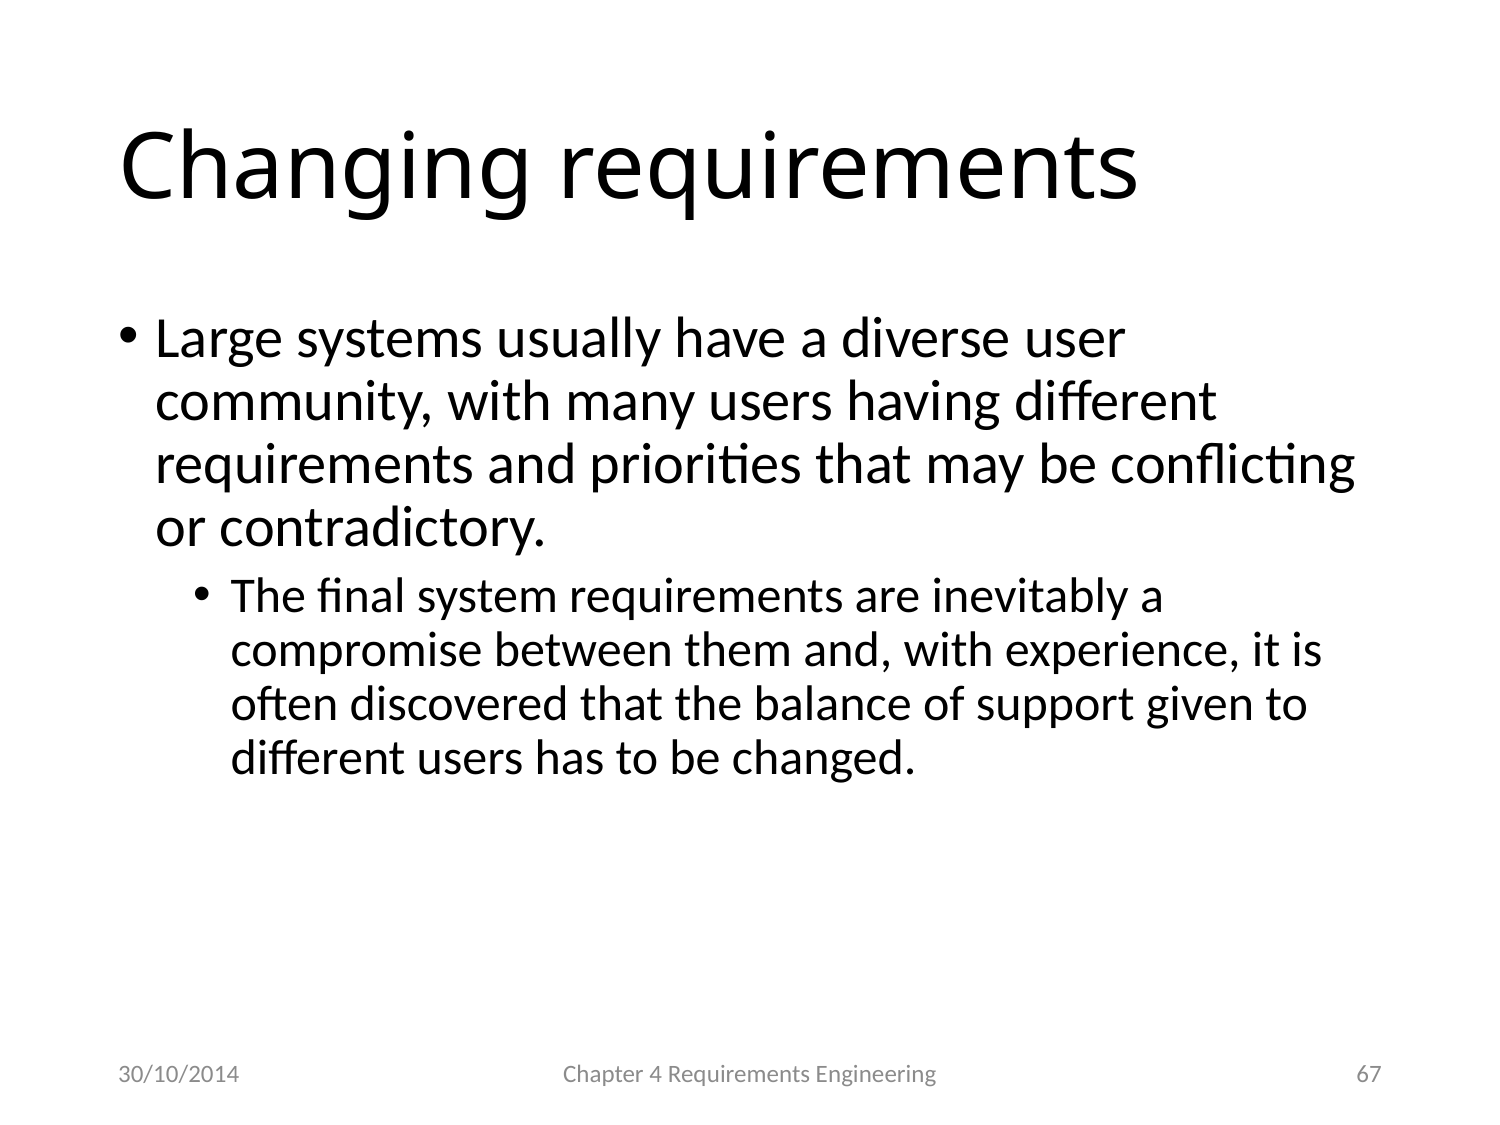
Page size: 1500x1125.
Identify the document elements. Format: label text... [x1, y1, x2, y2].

footer Chapter 4 Requirements Engineering [496, 1042, 1004, 1103]
list Large systems usually have a diverse user community, with many users having different requirements and priorities that may be conflicting or contradictory. The final system requirements are inevitably a compromise between them and, with experience, it is often discovered that the balance of support given to different users has to be changed. [103, 299, 1397, 1014]
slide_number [103, 1042, 441, 1103]
slide_number 67 [1059, 1042, 1397, 1103]
title Changing requirements [103, 59, 1397, 278]
